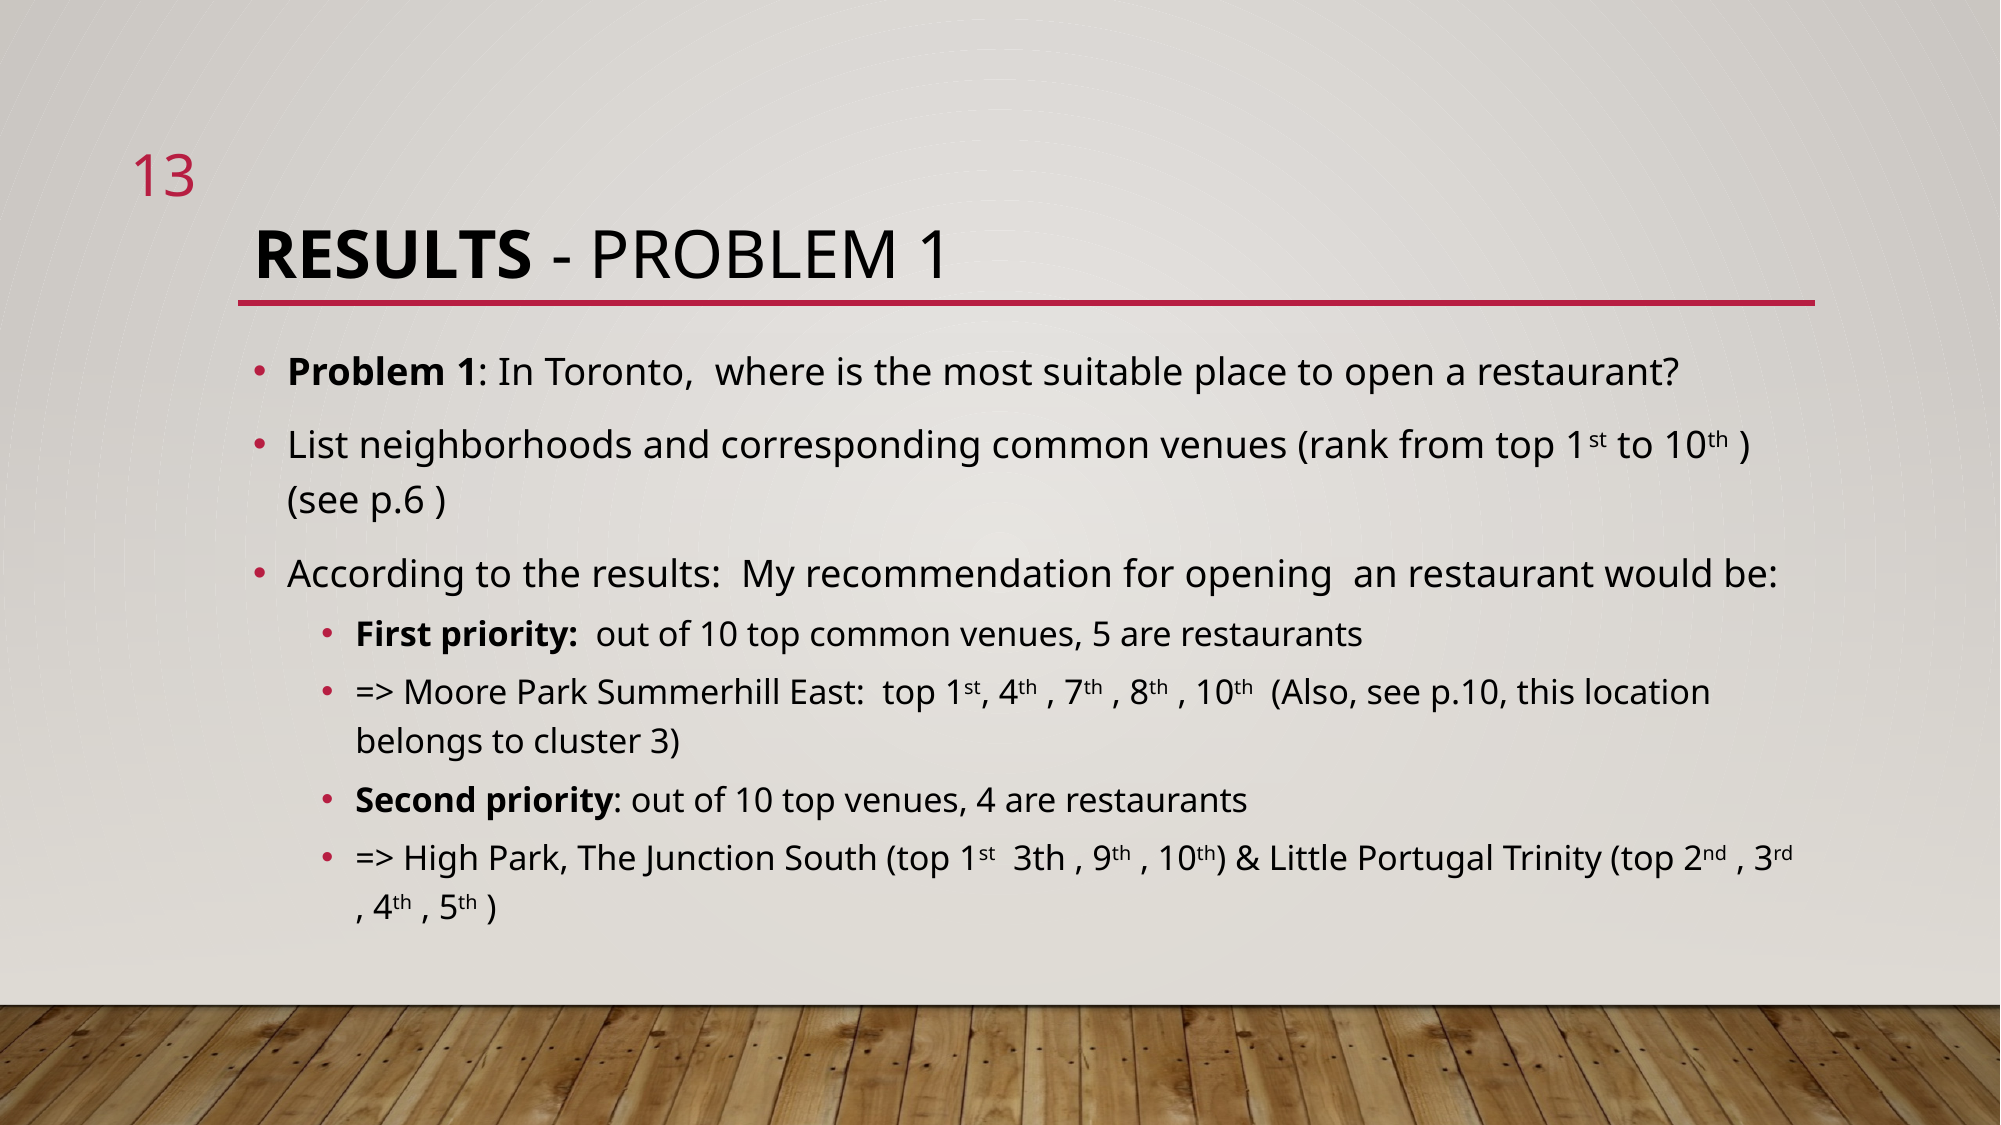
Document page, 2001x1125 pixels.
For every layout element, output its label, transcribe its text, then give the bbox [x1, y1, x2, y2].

slide_number 13 [78, 131, 212, 214]
title Results - Problem 1 [238, 213, 1814, 305]
list Problem 1: In Toronto, where is the most suitable place to open a restaurant? List neighborhoods and corresponding common venues (rank from top 1st to 10th )(see p.6 ) According to the results: My recommendation for opening an restaurant would be: First priority: out of 10 top common venues, 5 are restaurants => Moore Park Summerhill East: top 1st, 4th , 7th , 8th , 10th (Also, see p.10, this location belongs to cluster 3) Second priority: out of 10 top venues, 4 are restaurants => High Park, The Junction South (top 1st 3th , 9th , 10th) & Little Portugal Trinity (top 2nd , 3rd , 4th , 5th ) [238, 330, 1814, 993]
picture [0, 1005, 2000, 1125]
